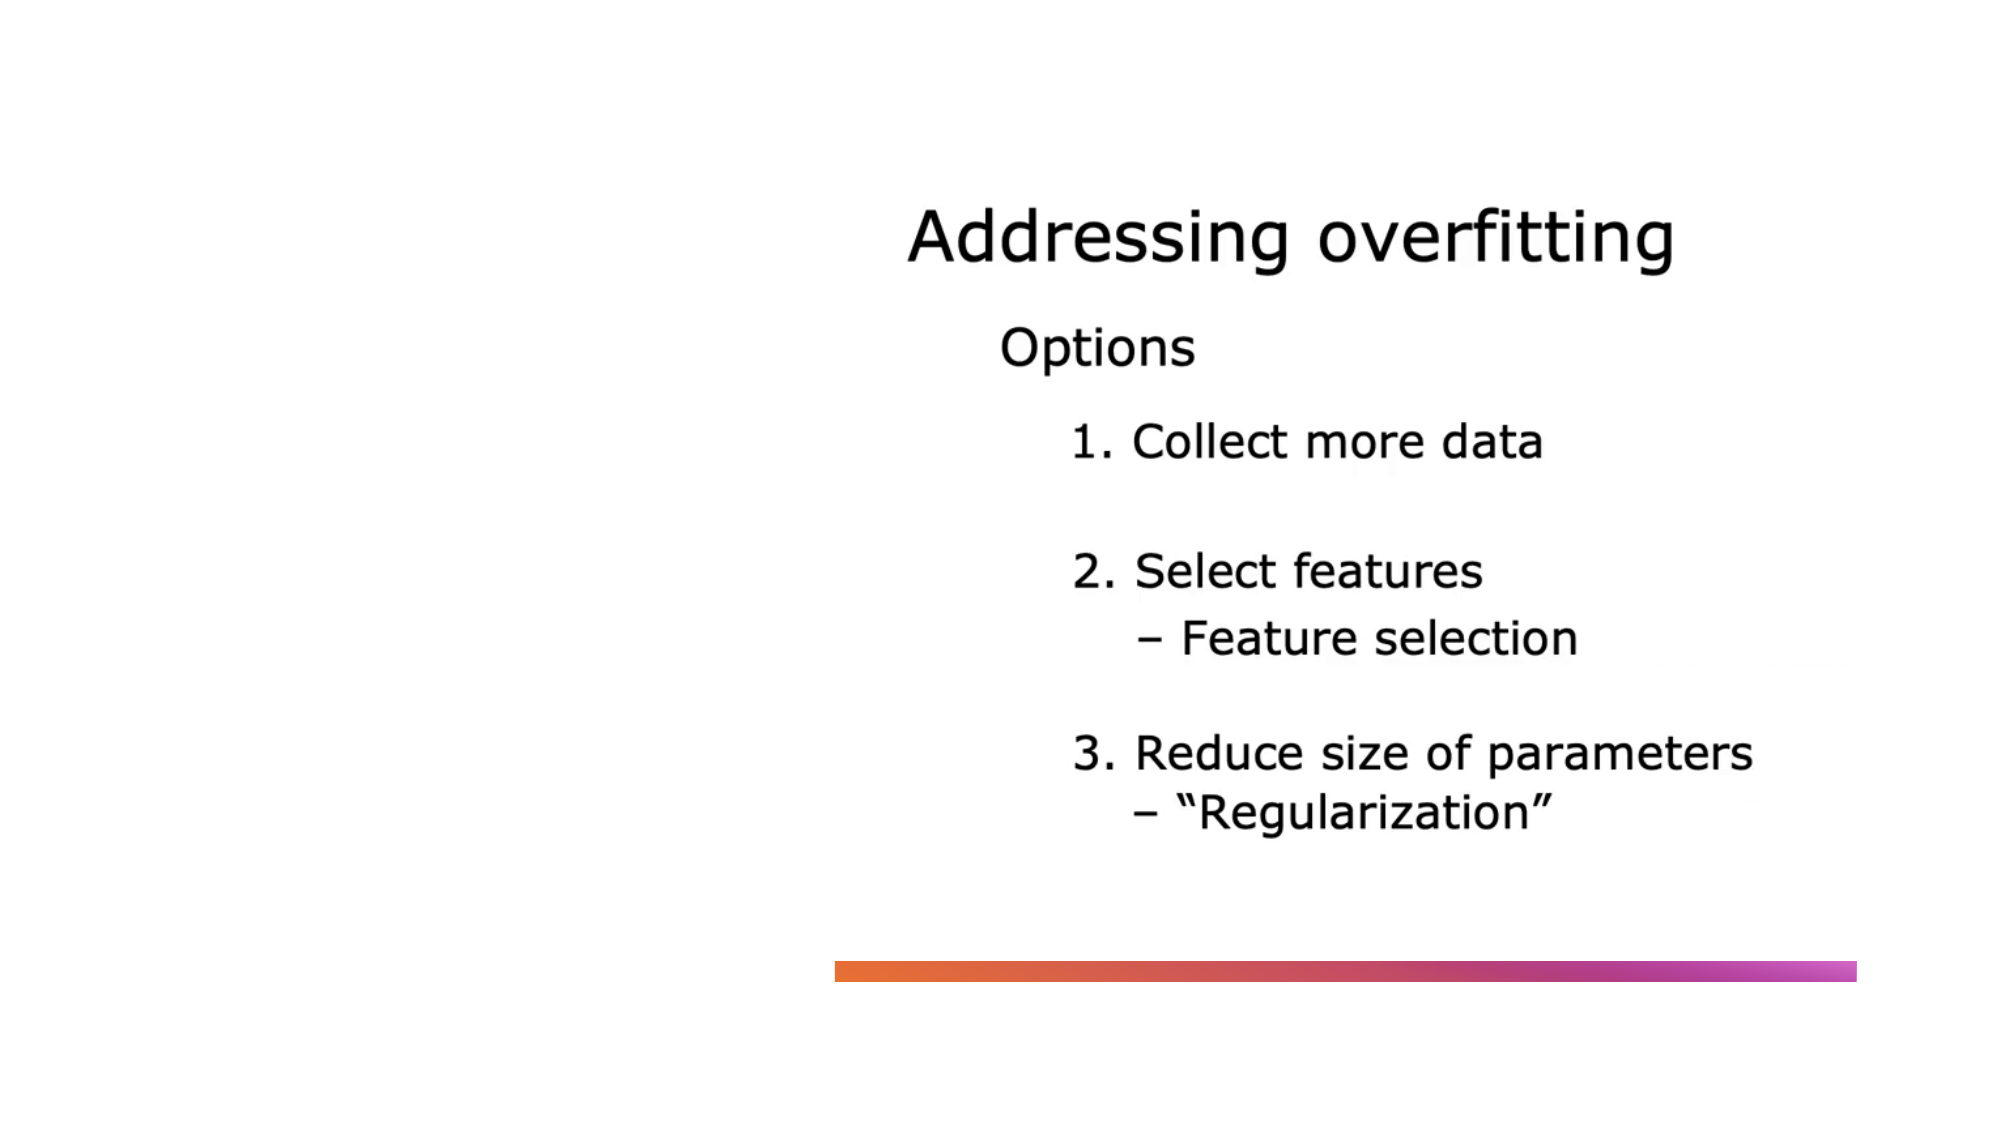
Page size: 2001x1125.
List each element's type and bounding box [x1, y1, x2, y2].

picture [834, 143, 1857, 960]
text_box [834, 960, 1857, 982]
